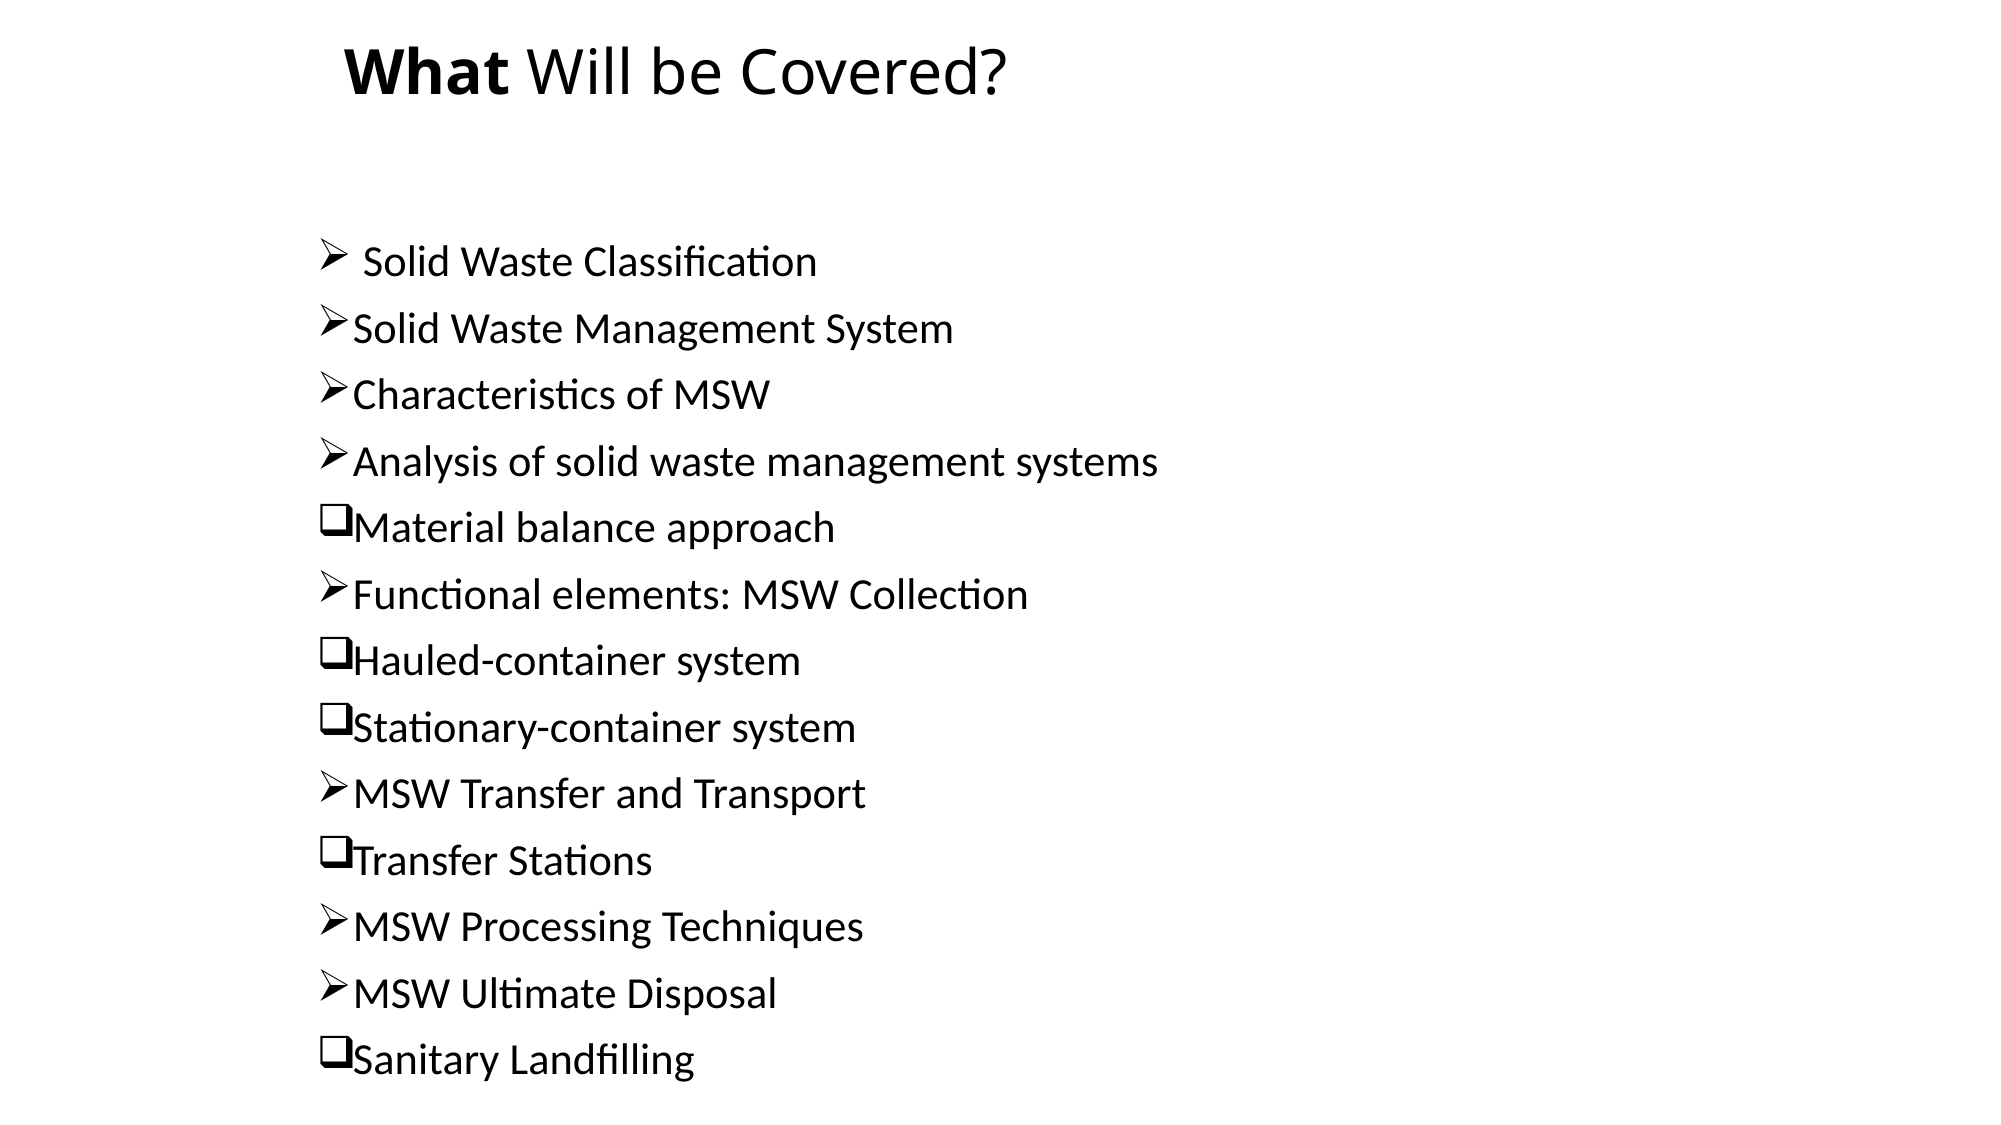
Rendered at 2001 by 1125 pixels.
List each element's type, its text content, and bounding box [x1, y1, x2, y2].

title What Will be Covered? [329, 30, 1624, 194]
list Solid Waste Classification Solid Waste Management System Characteristics of MSW Analysis of solid waste management systems Material balance approach Functional elements: MSW Collection Hauled-container system Stationary-container system MSW Transfer and Transport Transfer Stations MSW Processing Techniques MSW Ultimate Disposal Sanitary Landfilling [301, 230, 1655, 1095]
